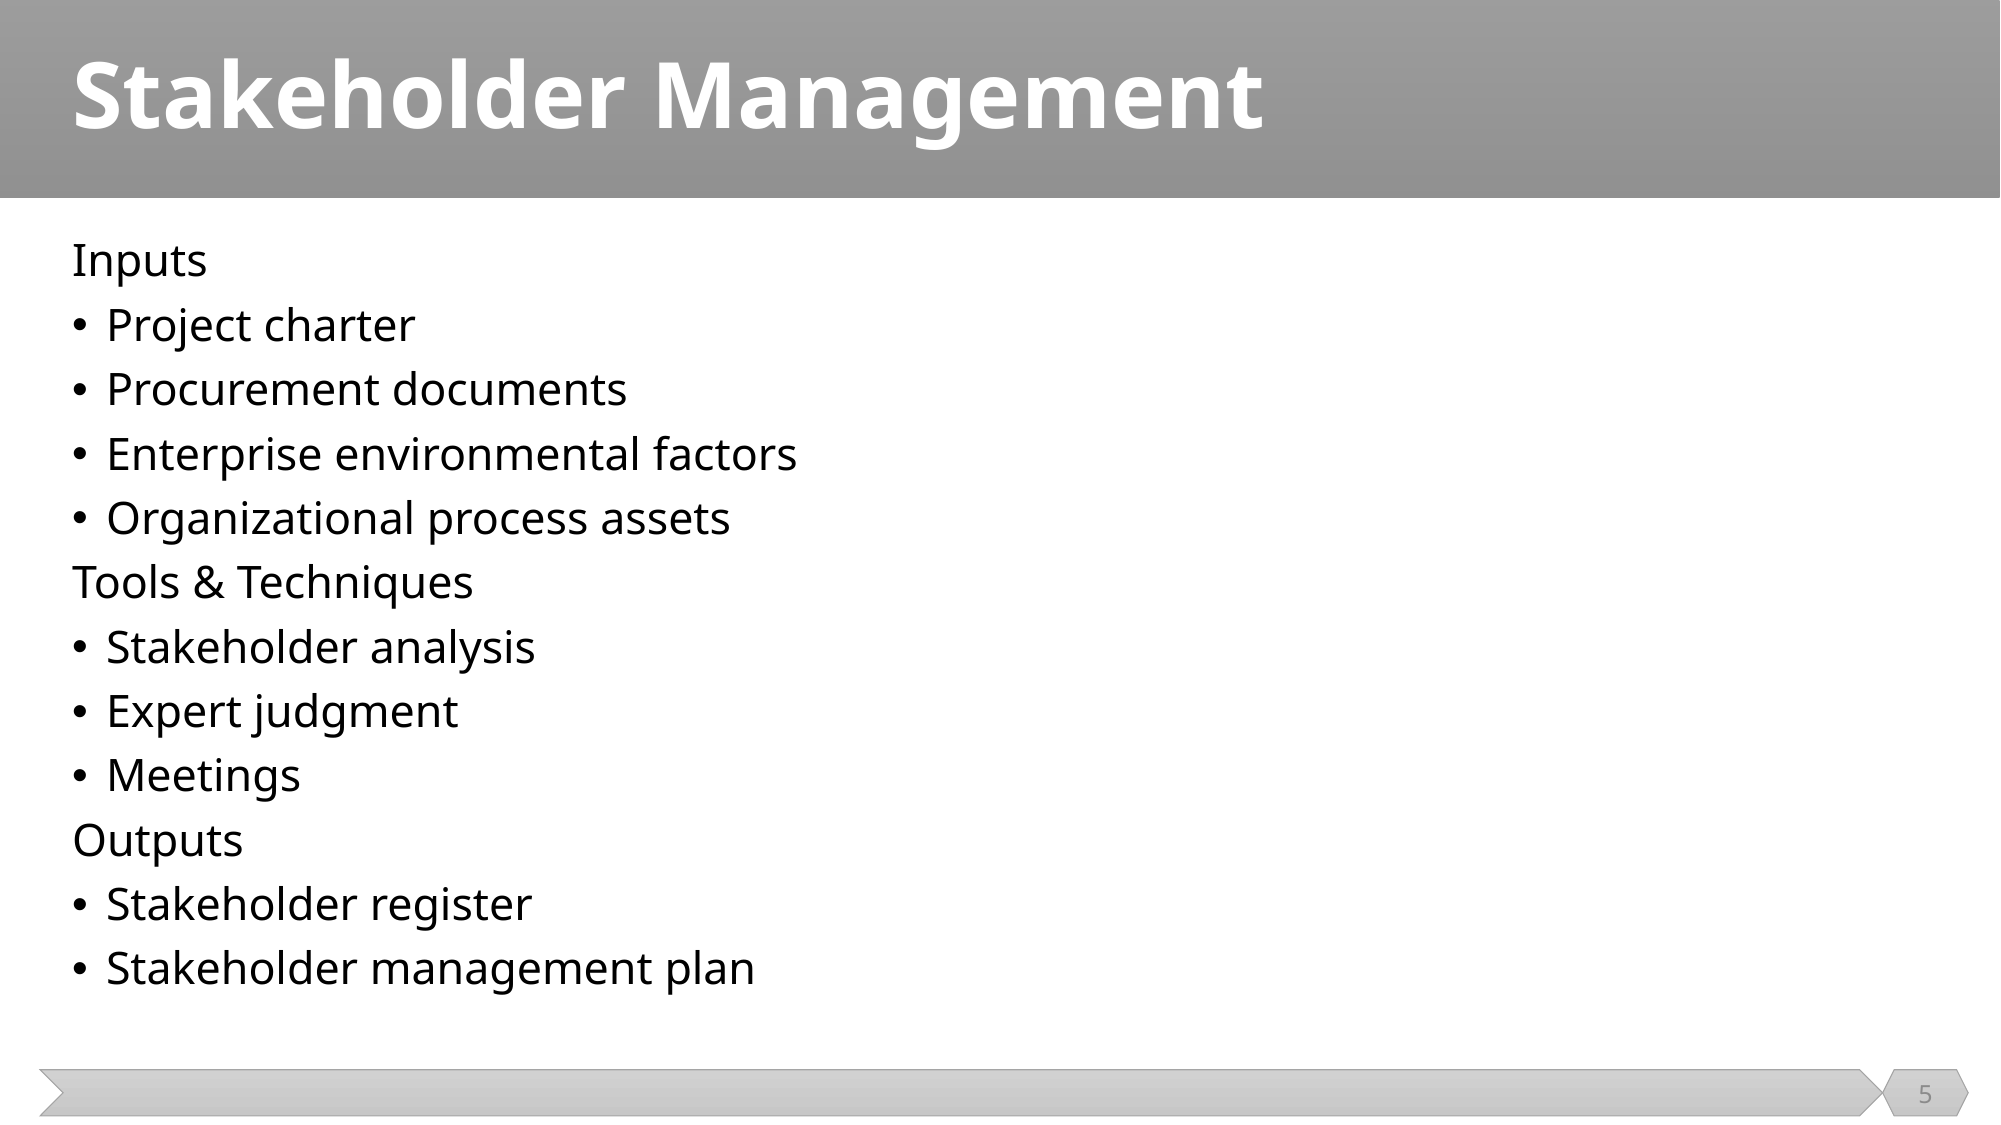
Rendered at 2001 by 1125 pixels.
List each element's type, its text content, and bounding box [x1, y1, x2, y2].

title Stakeholder Management [56, 0, 1969, 199]
slide_number 5 [1882, 1065, 1969, 1125]
list Inputs Project charter Procurement documents Enterprise environmental factors Organizational process assets Tools & Techniques Stakeholder analysis Expert judgment Meetings Outputs Stakeholder register Stakeholder management plan [56, 230, 1969, 1010]
